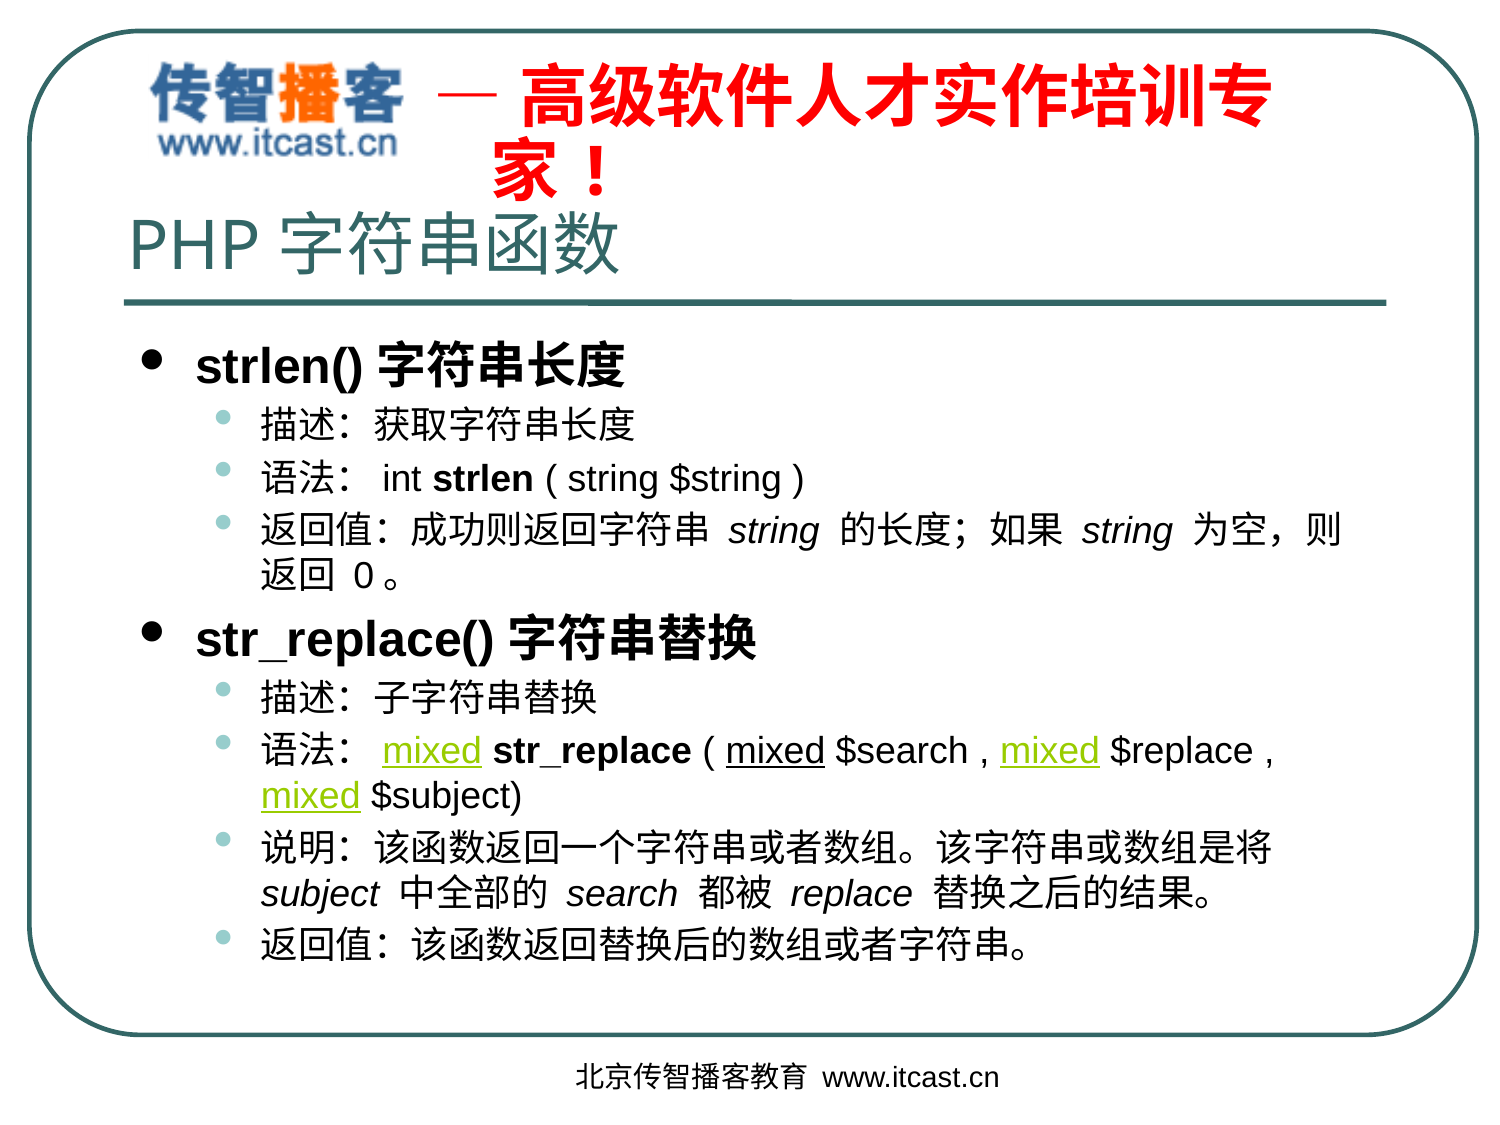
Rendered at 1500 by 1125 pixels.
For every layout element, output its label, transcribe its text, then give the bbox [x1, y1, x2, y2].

list strlen()字符串长度 描述：获取字符串长度 语法：int strlen ( string $string ) 返回值：成功则返回字符串 string 的长度；如果 string 为空，则返回 0。 str_replace()字符串替换 描述：子字符串替换 语法：mixed str_replace ( mixed $search , mixed $replace , mixed $subject) 说明：该函数返回一个字符串或者数组。该字符串或数组是将 subject 中全部的 search 都被 replace 替换之后的结果。 返回值：该函数返回替换后的数组或者字符串。 [123, 326, 1387, 999]
title PHP字符串函数 [111, 54, 1375, 292]
